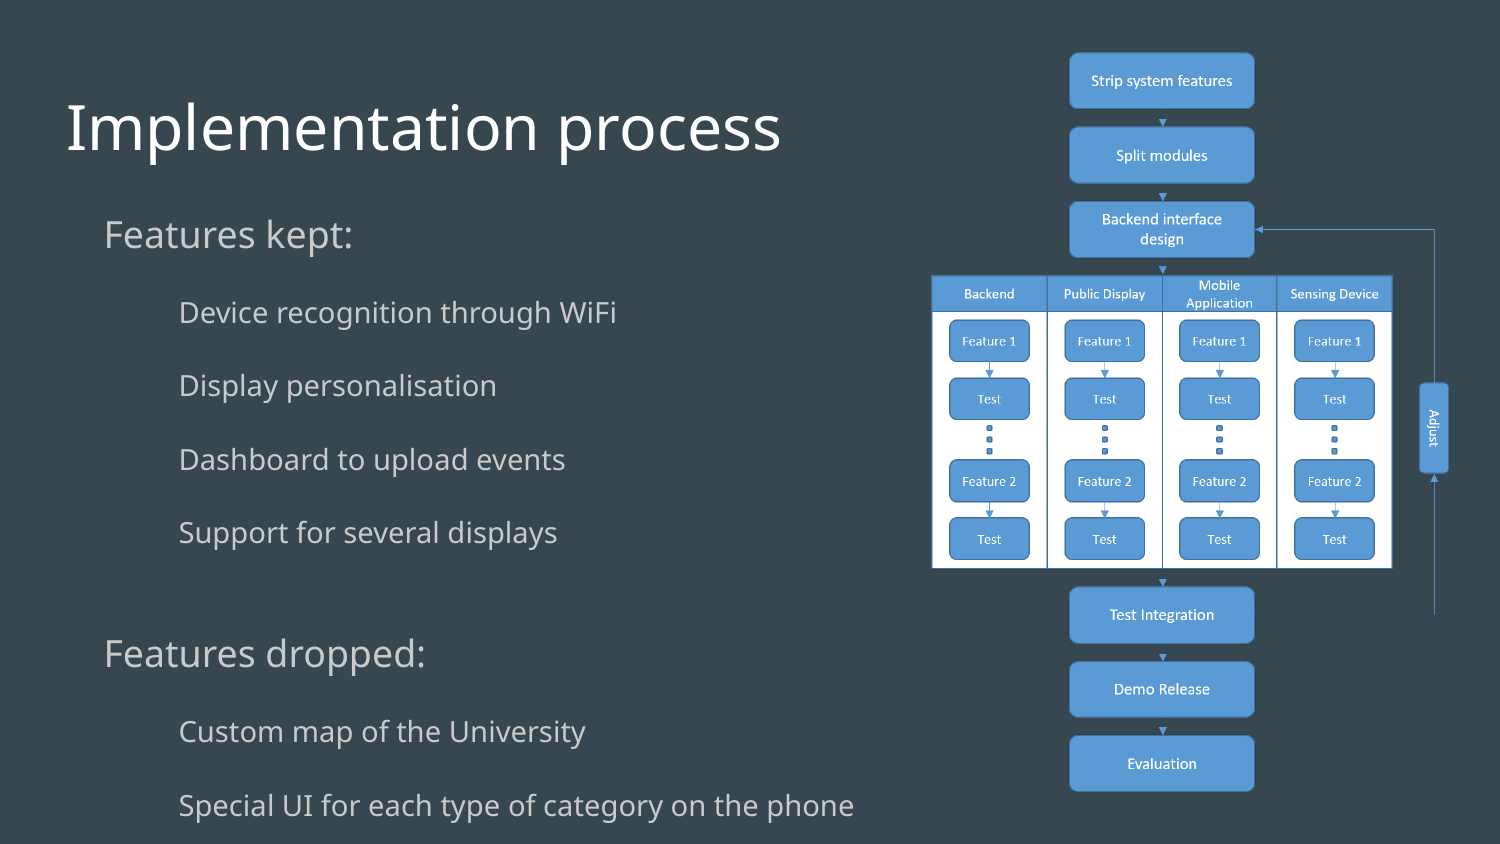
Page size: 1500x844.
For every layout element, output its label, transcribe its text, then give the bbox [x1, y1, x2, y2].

picture [931, 51, 1450, 792]
title Implementation process [51, 72, 926, 167]
list Features kept: Device recognition through WiFi Display personalisation Dashboard to upload events Support for several displays Features dropped: Custom map of the University Special UI for each type of category on the phone Navigation directions on the public display Arrows on the public display showing the direction Support for dynamic Mac Addresses [51, 189, 926, 750]
